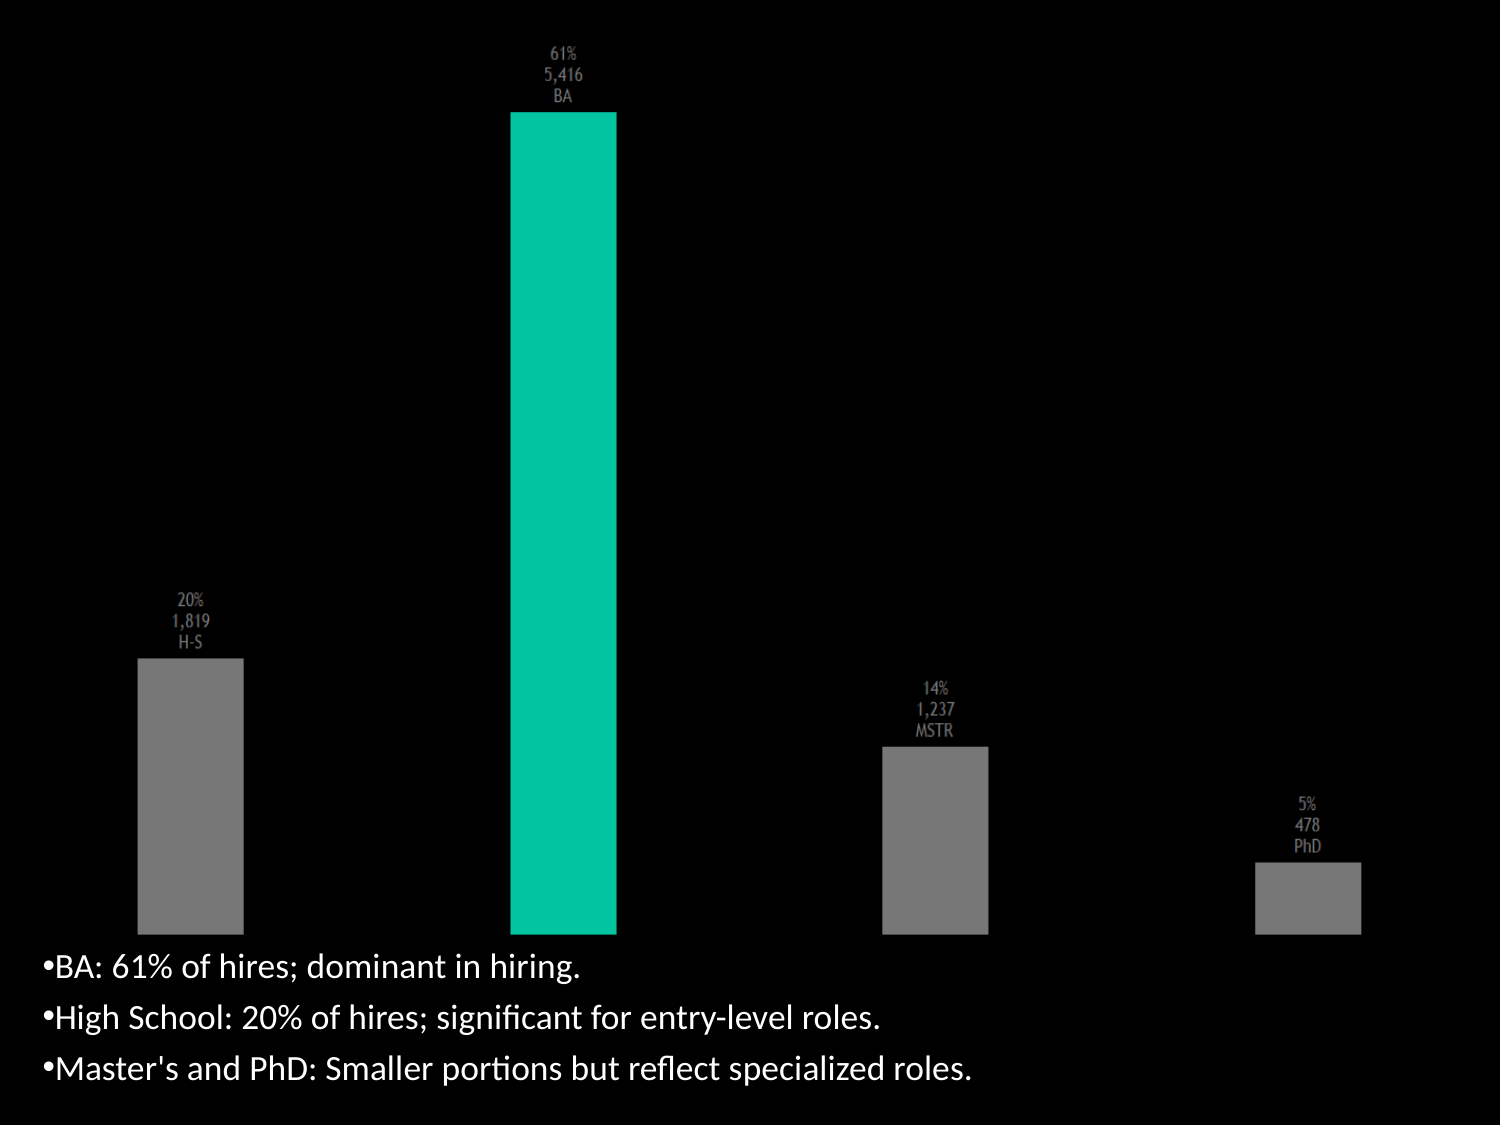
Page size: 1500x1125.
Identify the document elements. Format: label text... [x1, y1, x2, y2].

picture [0, 0, 1500, 941]
text_box BA: 61% of hires; dominant in hiring. High School: 20% of hires; significant for entry-level roles. Master's and PhD: Smaller portions but reflect specialized roles. [27, 949, 1473, 1107]
